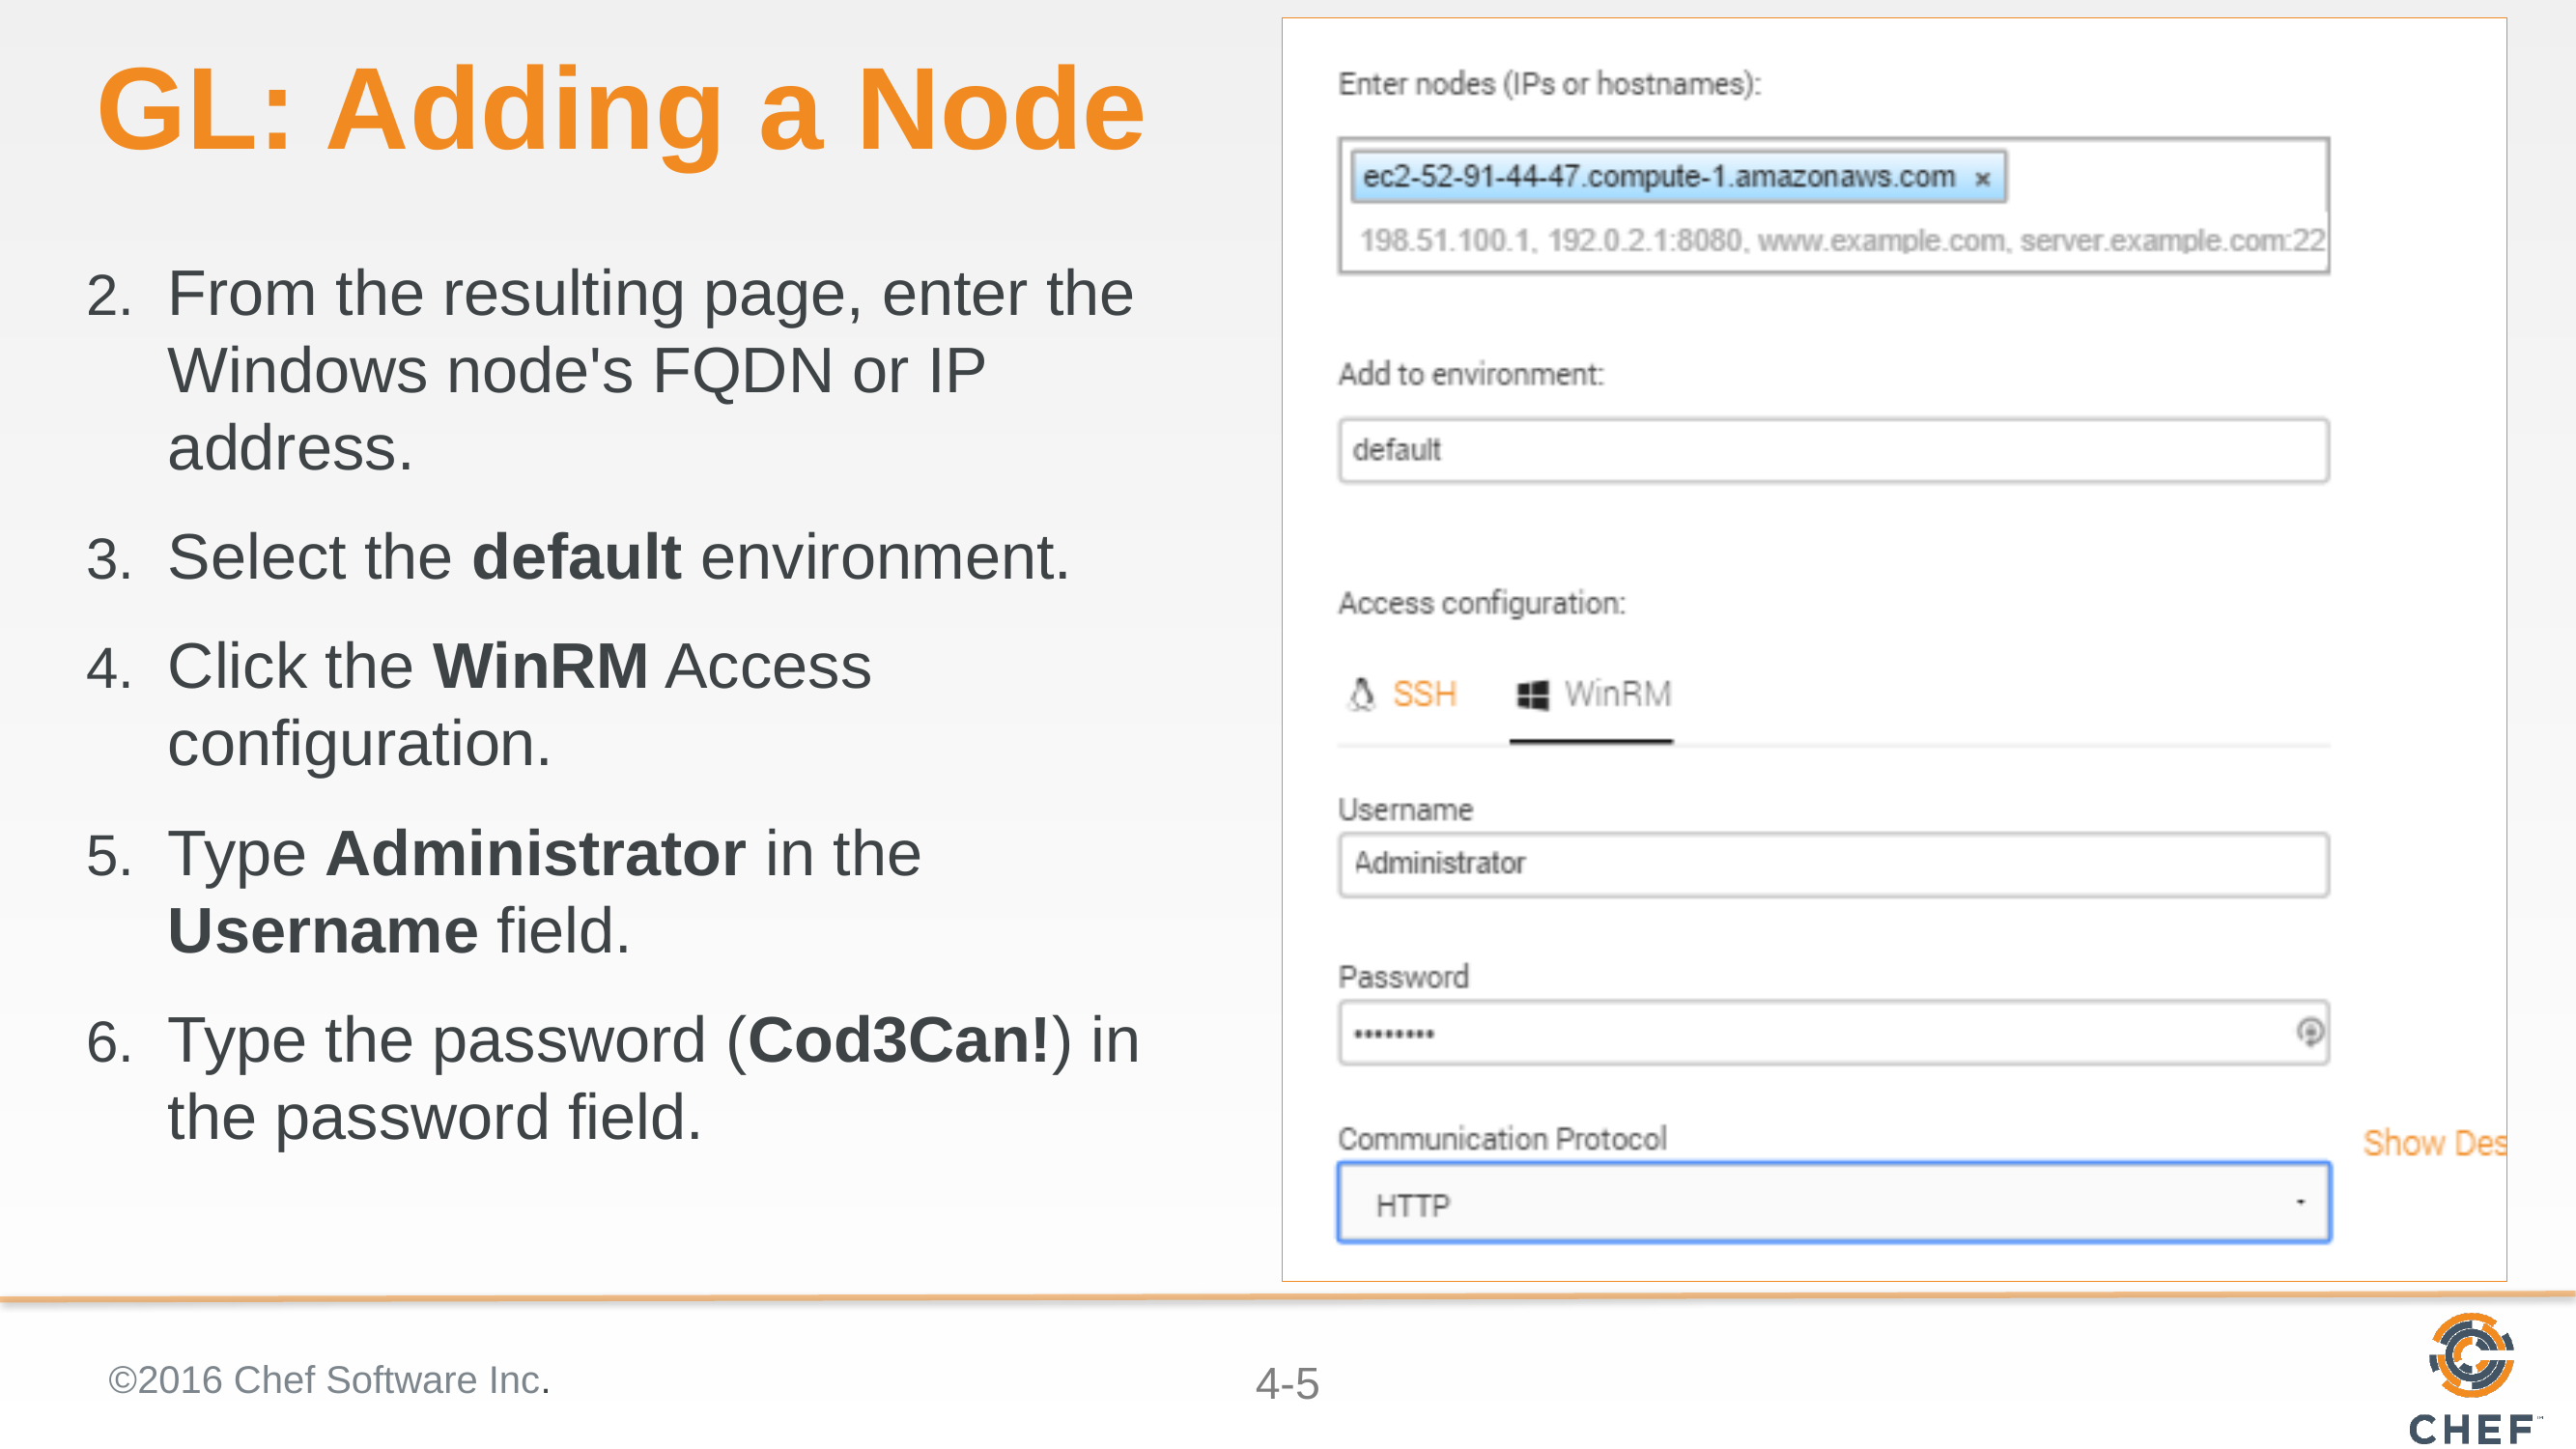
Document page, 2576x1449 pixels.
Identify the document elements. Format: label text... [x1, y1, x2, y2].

picture [1282, 17, 2508, 1283]
list From the resulting page, enter the Windows node's FQDN or IP address. Select the default environment. Click the WinRM Access configuration. Type Administrator in the Username field. Type the password (Cod3Can!) in the password field. [86, 250, 1174, 1098]
picture [2399, 1297, 2551, 1449]
title GL: Adding a Node [96, 48, 1277, 180]
